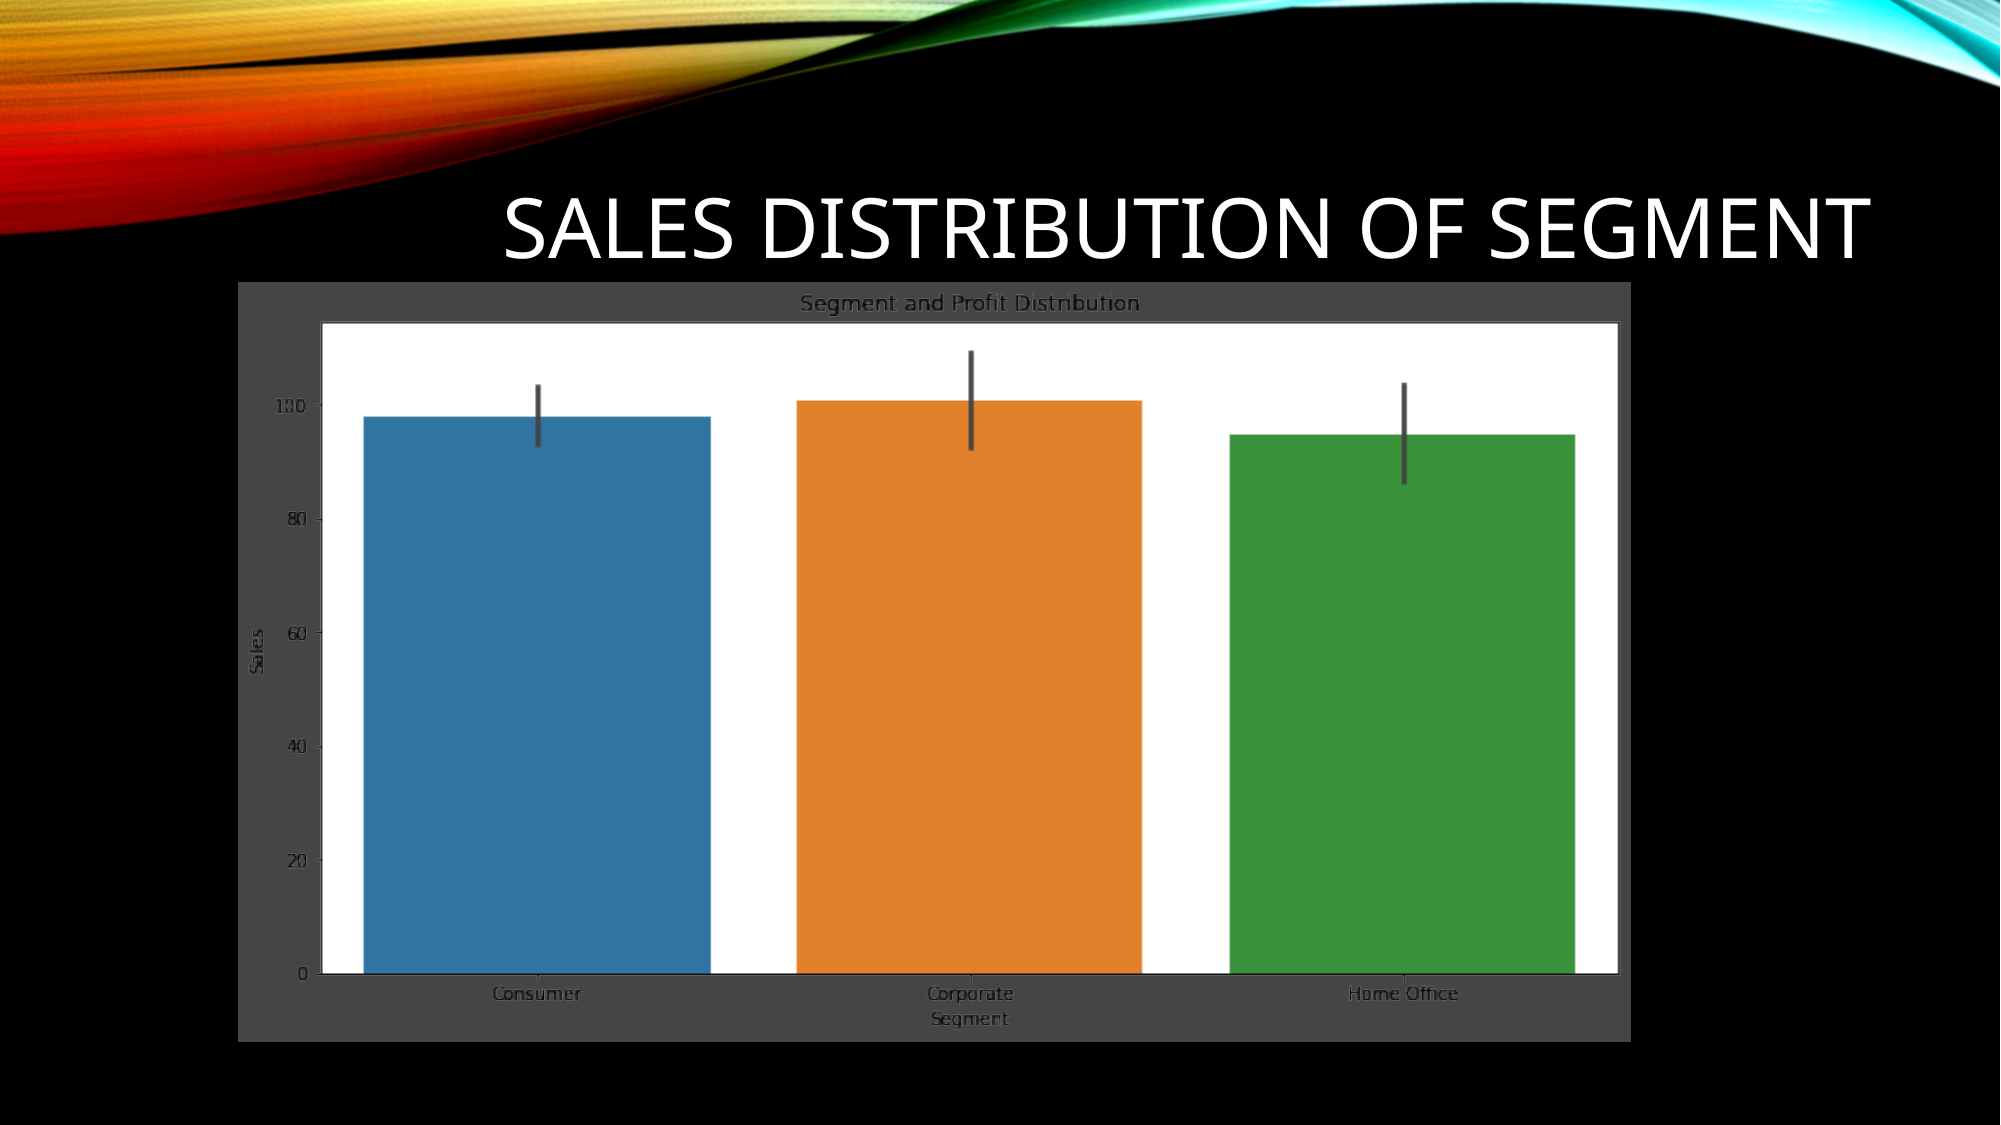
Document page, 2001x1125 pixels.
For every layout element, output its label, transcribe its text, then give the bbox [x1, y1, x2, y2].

title Sales distribution of Segment [474, 125, 1888, 338]
picture [0, 0, 2000, 237]
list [237, 281, 1631, 1042]
